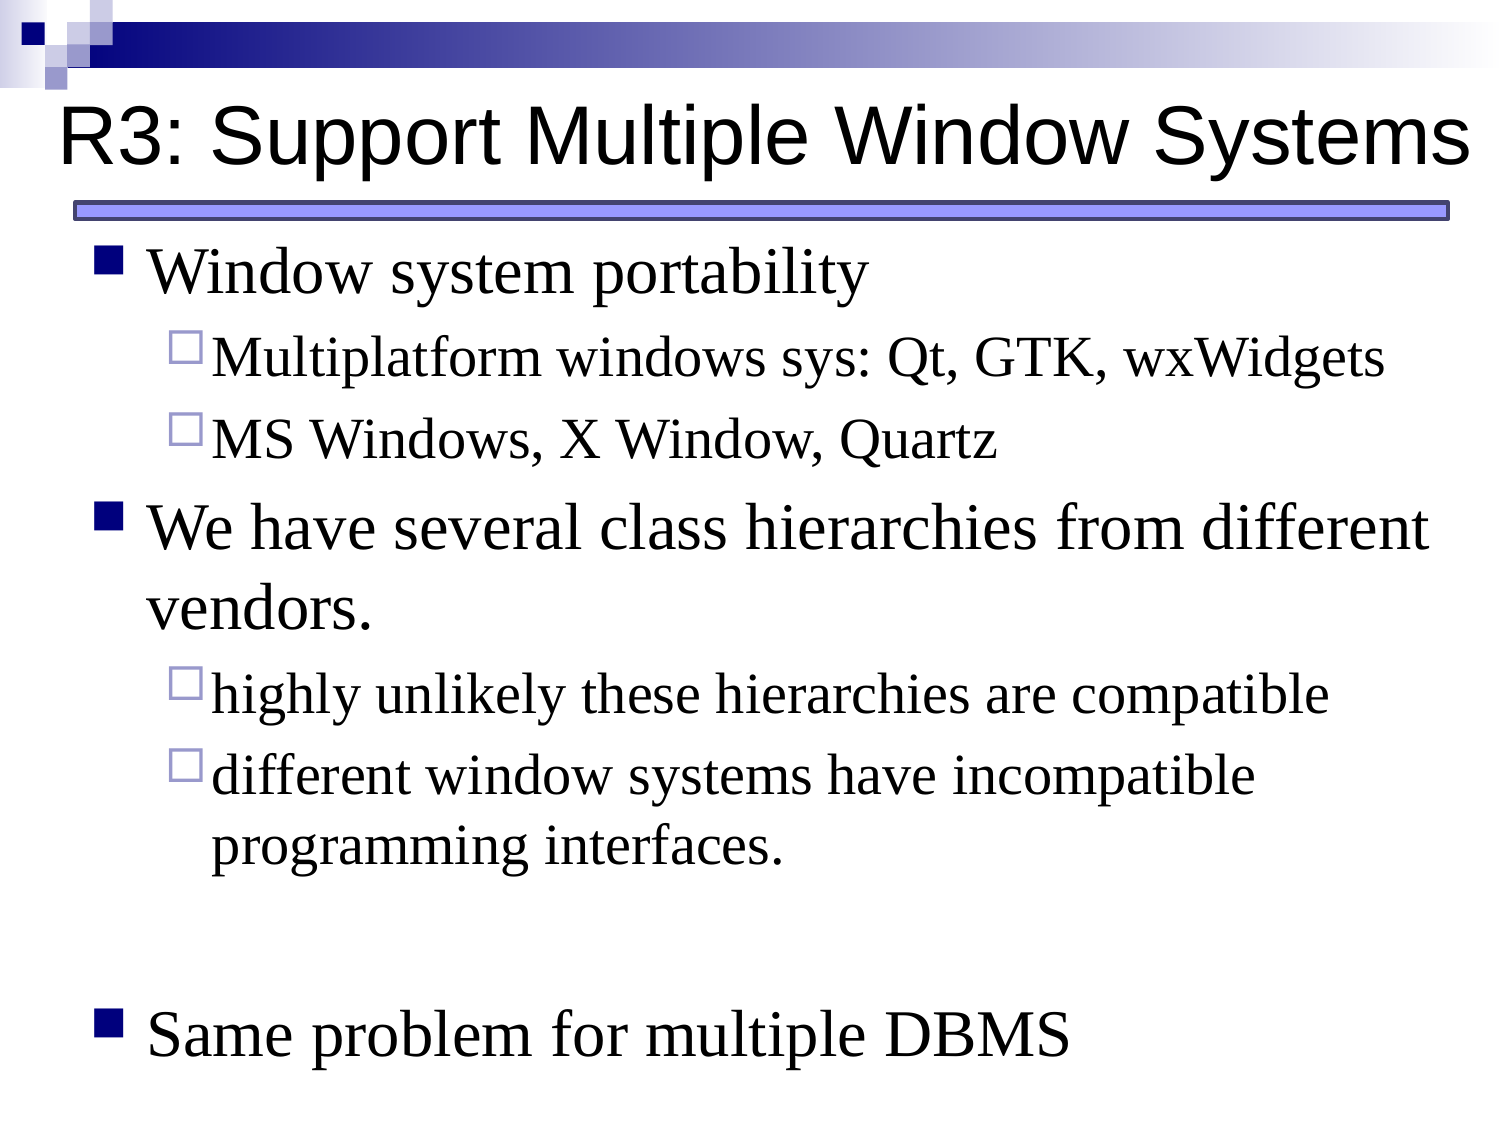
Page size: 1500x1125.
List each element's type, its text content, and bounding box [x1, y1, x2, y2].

list Window system portability Multiplatform windows sys: Qt, GTK, wxWidgets MS Windows, X Window, Quartz We have several class hierarchies from different vendors. highly unlikely these hierarchies are compatible different window systems have incompatible programming interfaces. Same problem for multiple DBMS [75, 219, 1476, 963]
title R3: Support Multiple Window Systems [42, 18, 1500, 244]
